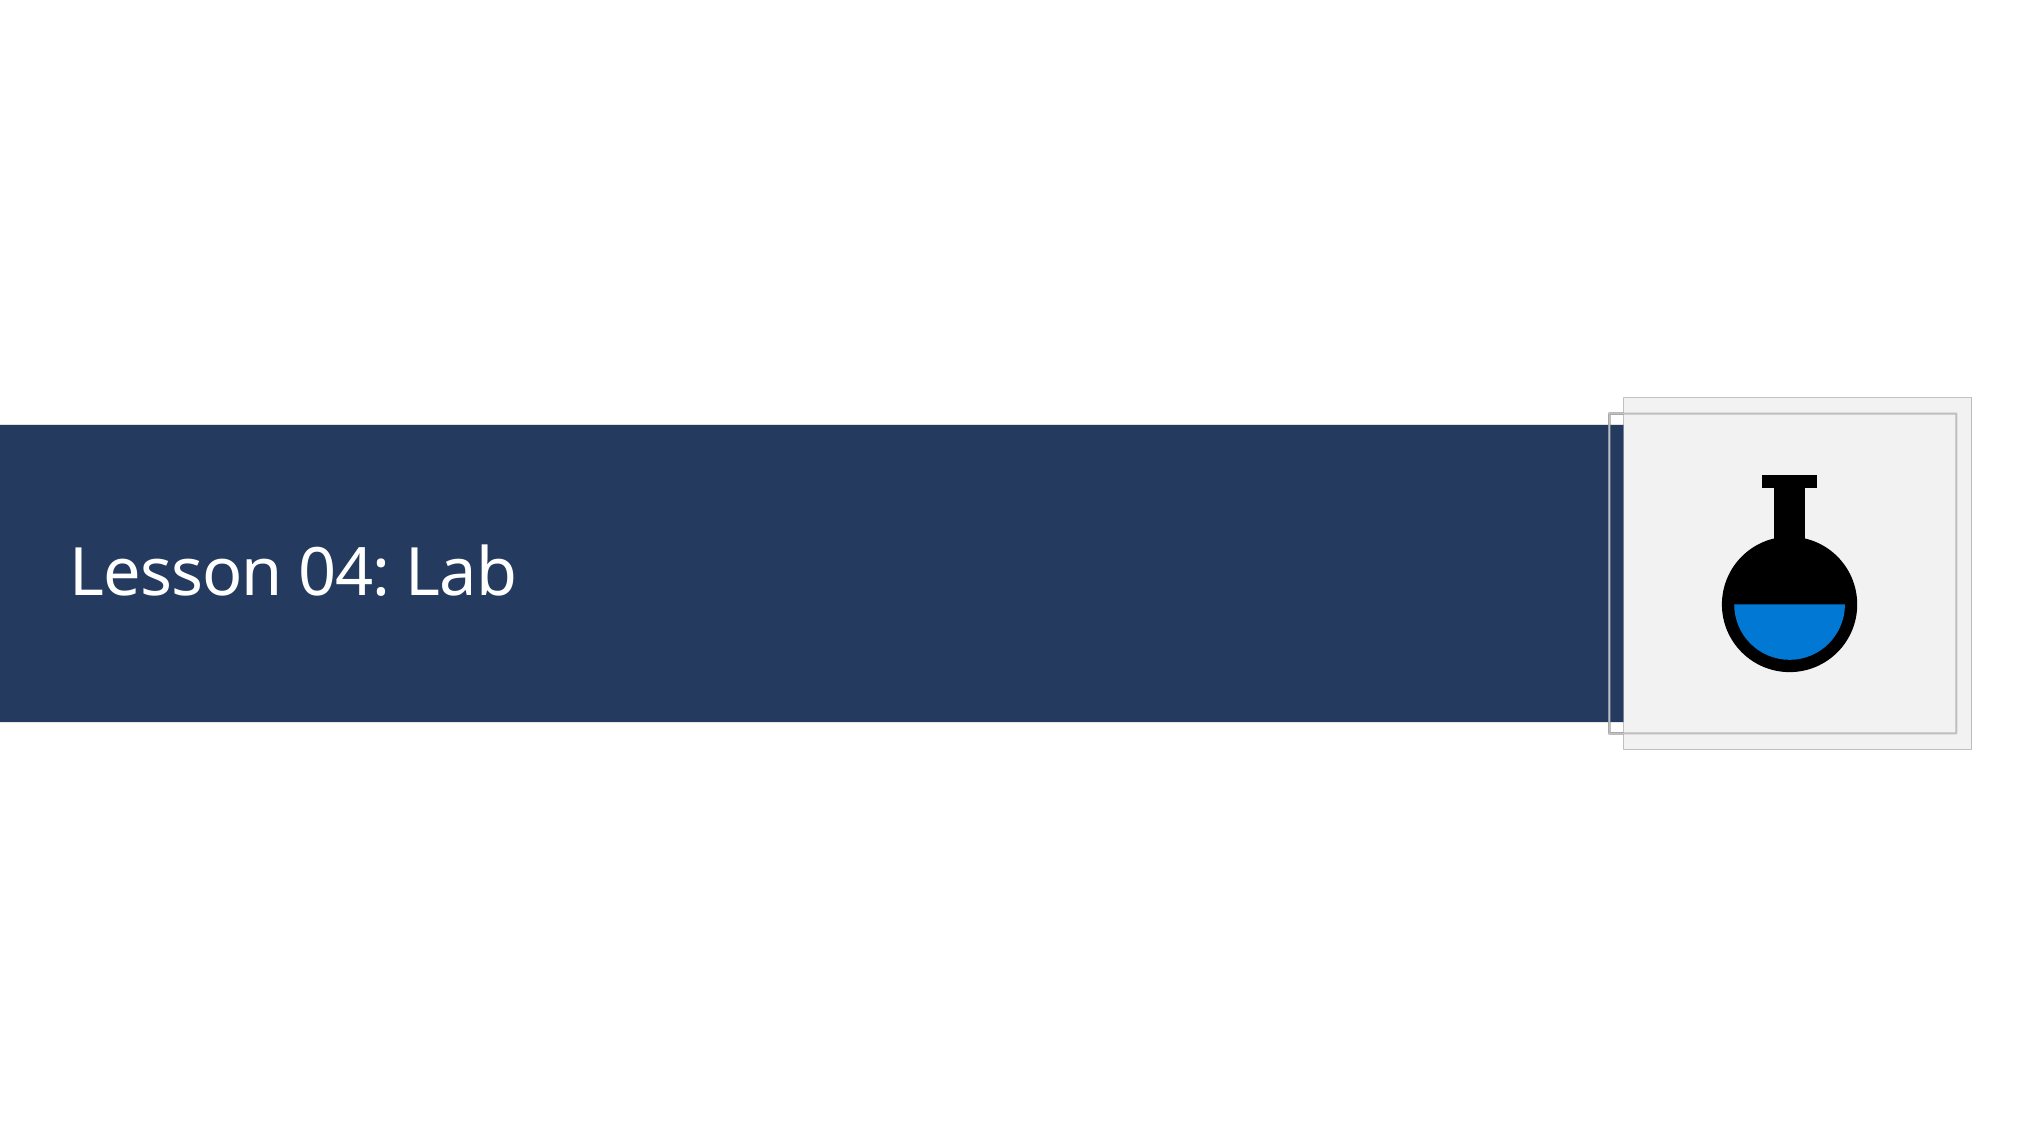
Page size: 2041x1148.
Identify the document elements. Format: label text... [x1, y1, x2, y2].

title Lesson 04: Lab [70, 531, 1586, 616]
picture [0, 0, 2041, 1148]
